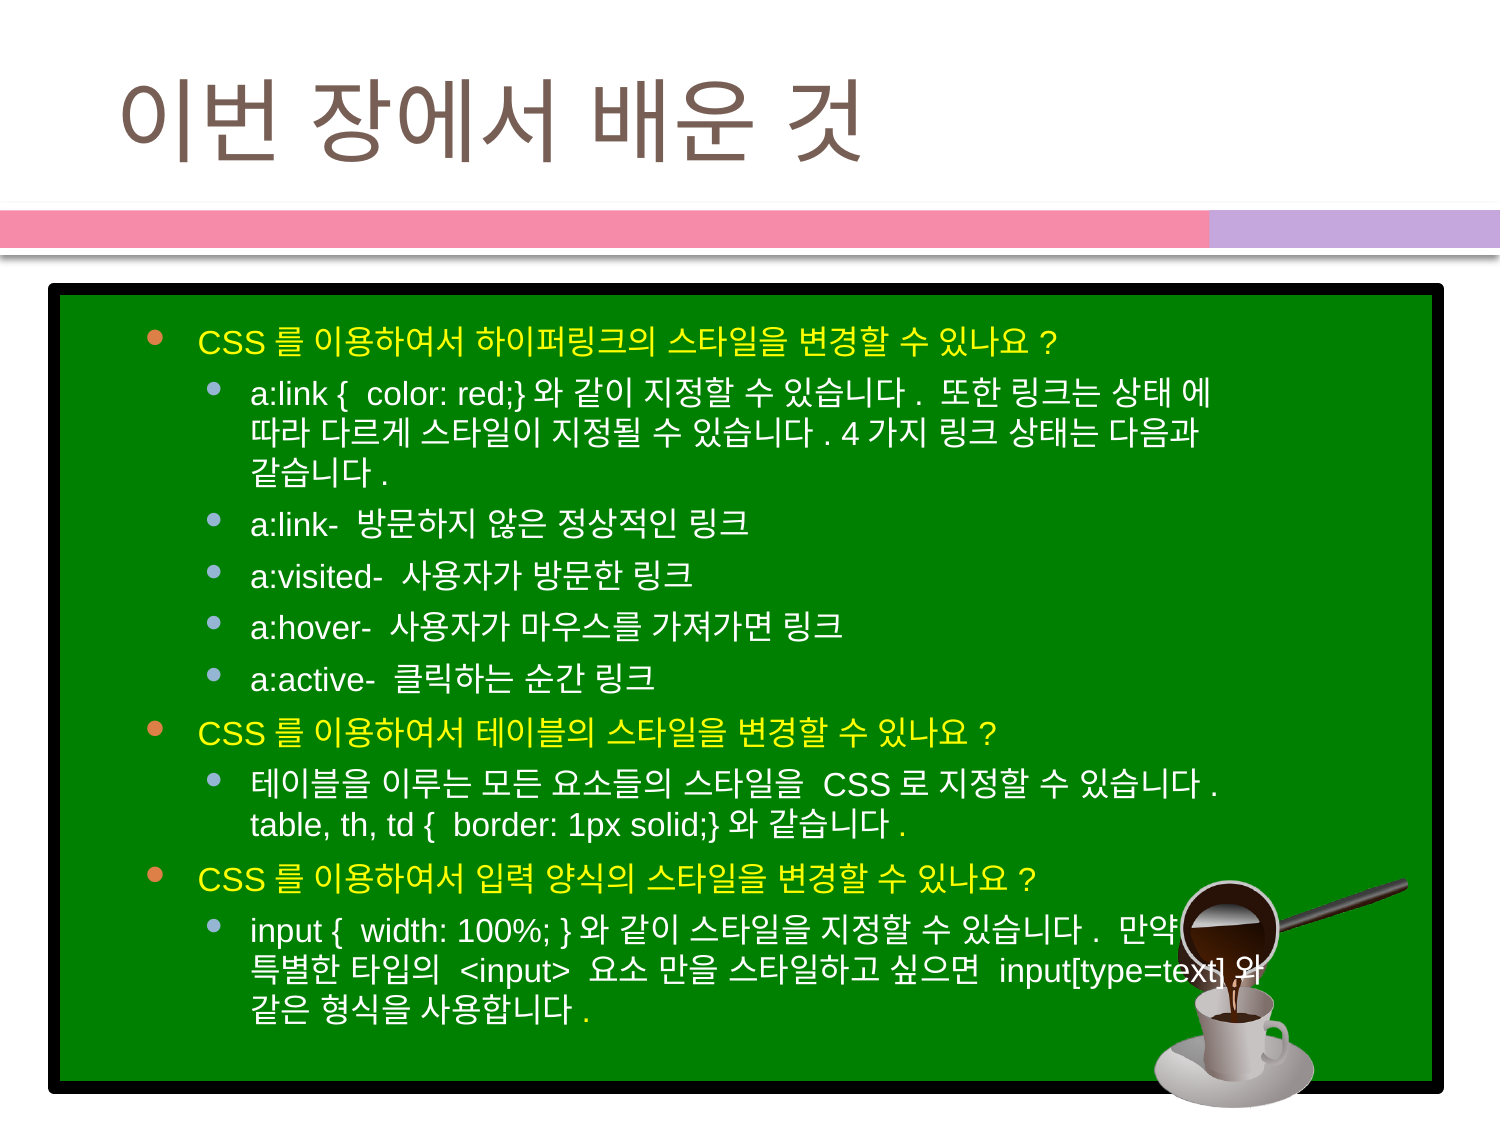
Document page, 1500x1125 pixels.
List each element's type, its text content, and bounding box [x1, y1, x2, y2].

picture [1153, 878, 1408, 1109]
title 이번 장에서 배운 것 [100, 37, 1438, 200]
list CSS를 이용하여서 하이퍼링크의 스타일을 변경할 수 있나요? a:link { color: red;}와 같이 지정할 수 있습니다. 또한 링크는 상태 에 따라 다르게 스타일이 지정될 수 있습니다. 4가지 링크 상태는 다음과 같습니다. a:link- 방문하지 않은 정상적인 링크 a:visited- 사용자가 방문한 링크 a:hover- 사용자가 마우스를 가져가면 링크 a:active- 클릭하는 순간 링크 CSS를 이용하여서 테이블의 스타일을 변경할 수 있나요? 테이블을 이루는 모든 요소들의 스타일을 CSS로 지정할 수 있습니다. table, th, td { border: 1px solid;}와 같습니다. CSS를 이용하여서 입력 양식의 스타일을 변경할 수 있나요? input { width: 100%; }와 같이 스타일을 지정할 수 있습니다. 만약 특별한 타입의 <input> 요소 만을 스타일하고 싶으면 input[type=text]와 같은 형식을 사용합니다. [130, 313, 1281, 746]
text_box [52, 287, 1439, 1089]
